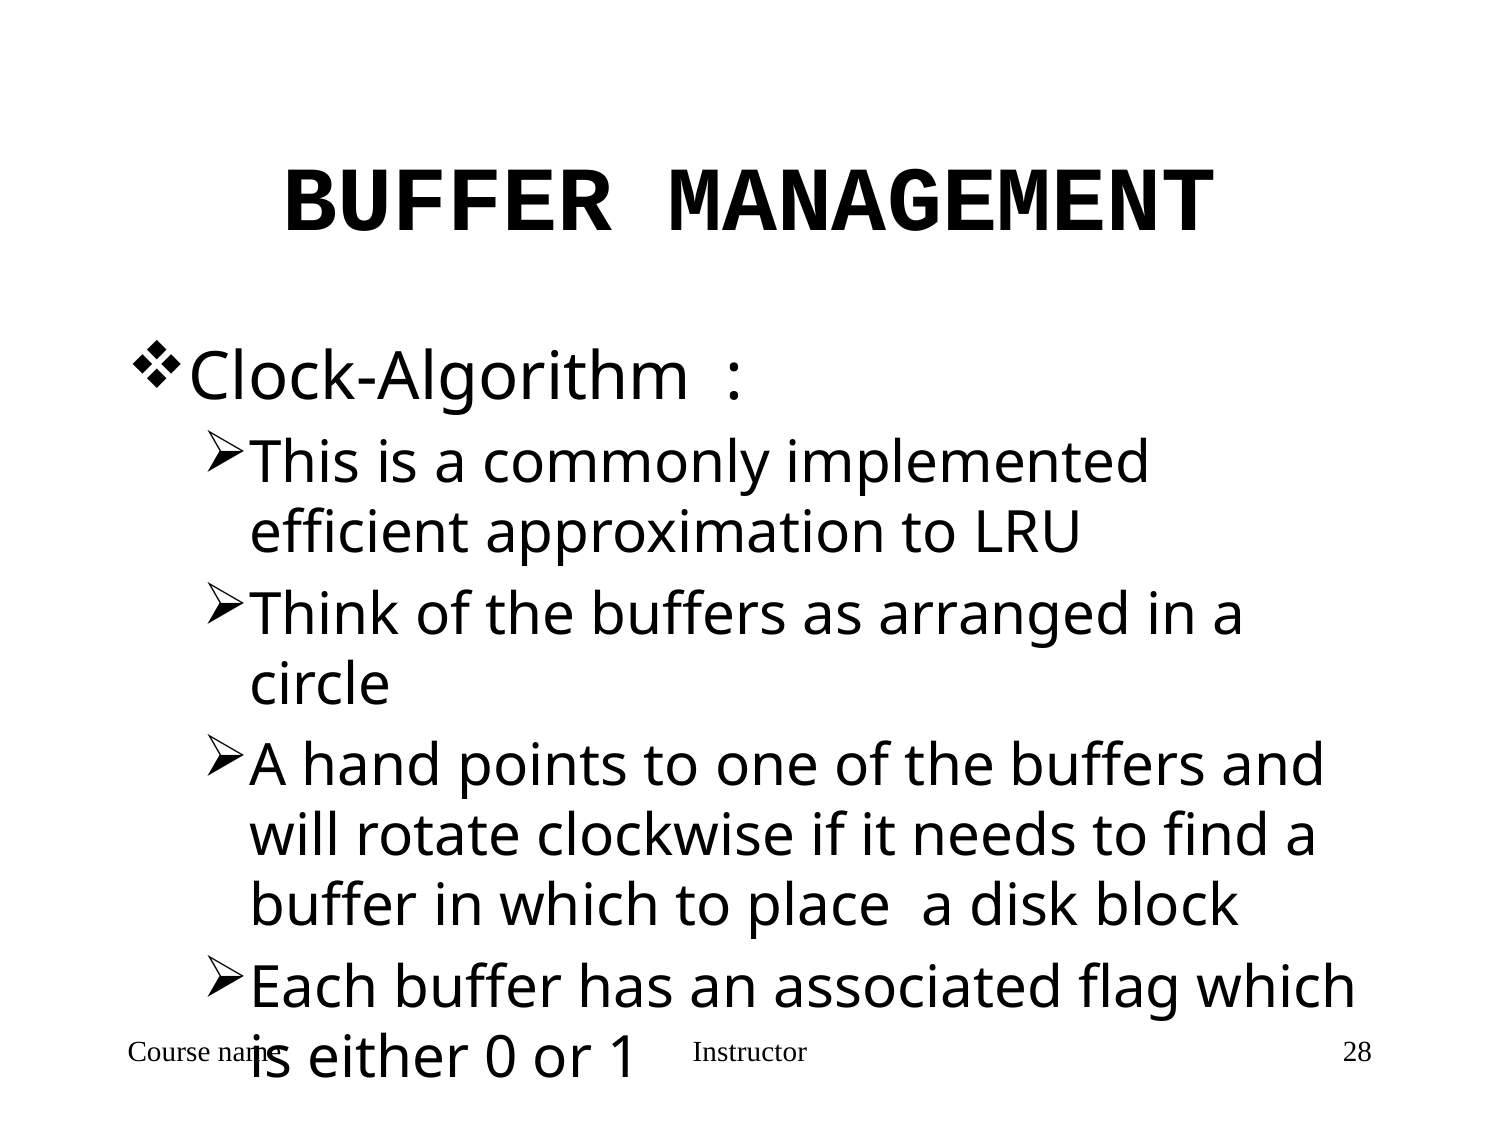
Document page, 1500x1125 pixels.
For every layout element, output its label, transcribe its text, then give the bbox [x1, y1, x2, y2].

title BUFFER MANAGEMENT [112, 99, 1388, 288]
slide_number 28 [1074, 1024, 1388, 1101]
slide_number Course name [112, 1024, 426, 1101]
footer Instructor [512, 1024, 988, 1101]
list Clock-Algorithm : This is a commonly implemented efficient approximation to LRU Think of the buffers as arranged in a circle A hand points to one of the buffers and will rotate clockwise if it needs to find a buffer in which to place a disk block Each buffer has an associated flag which is either 0 or 1 [112, 324, 1388, 1001]
